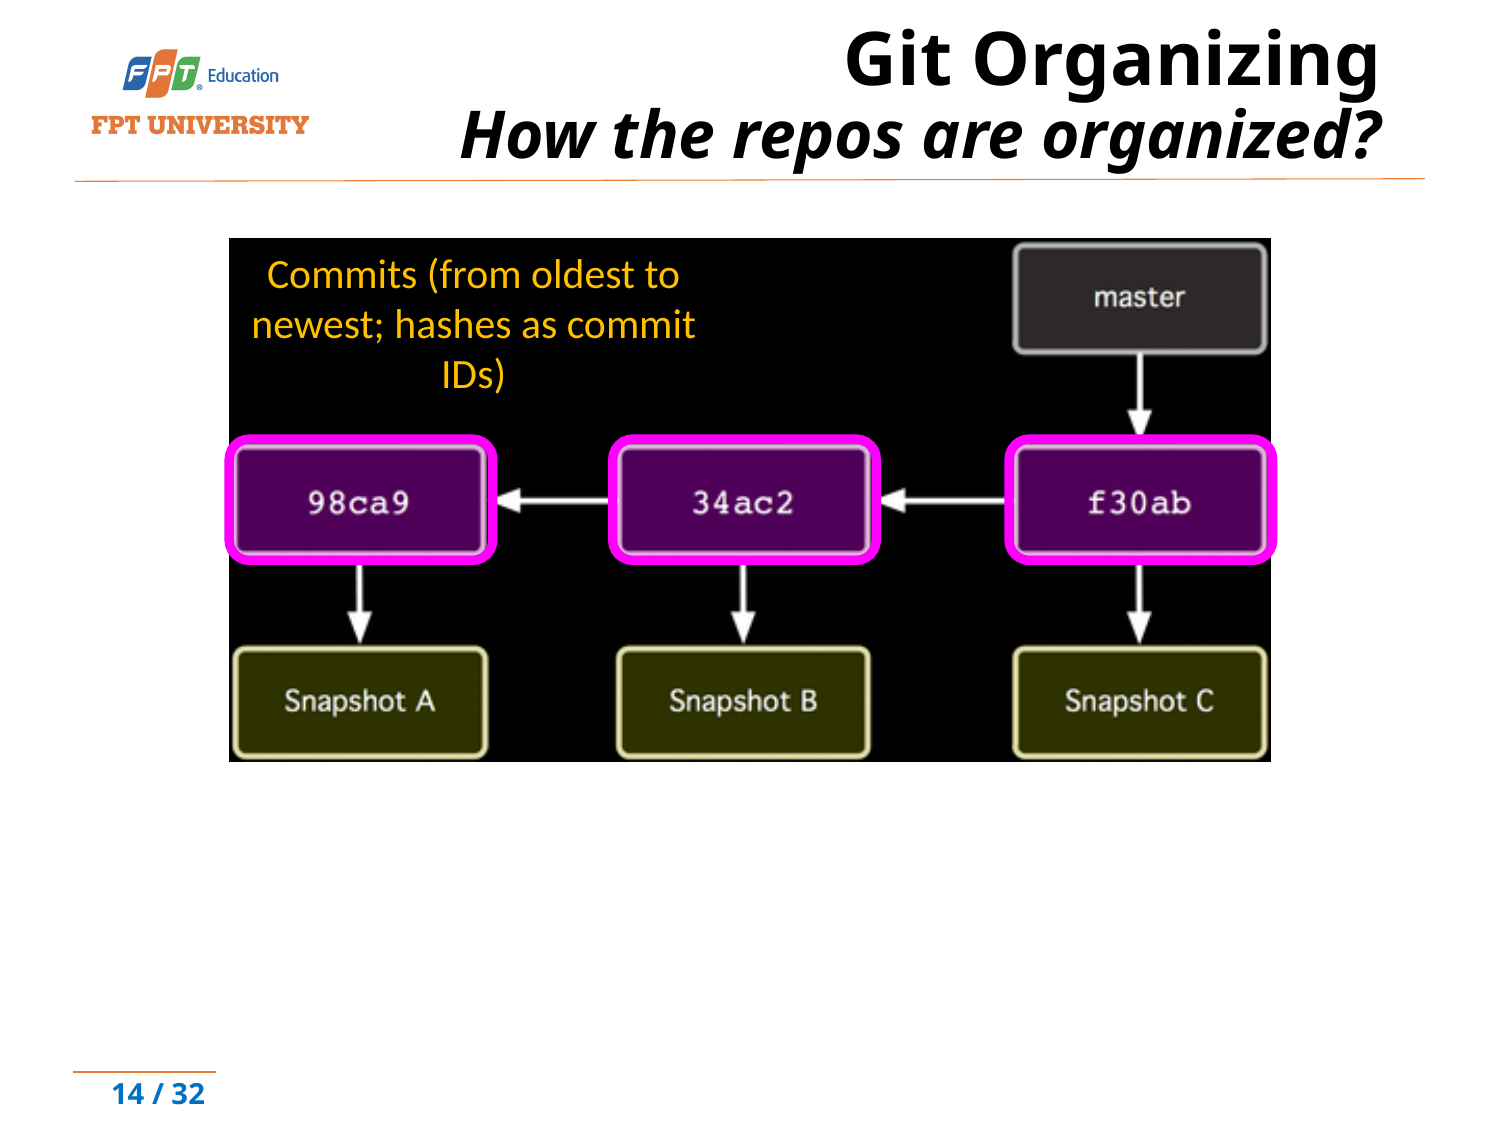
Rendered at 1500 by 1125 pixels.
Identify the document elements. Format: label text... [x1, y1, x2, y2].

title Git Organizing How the repos are organized? [103, 13, 1397, 182]
picture [229, 561, 1271, 762]
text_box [215, 238, 1273, 561]
picture [77, 25, 103, 156]
